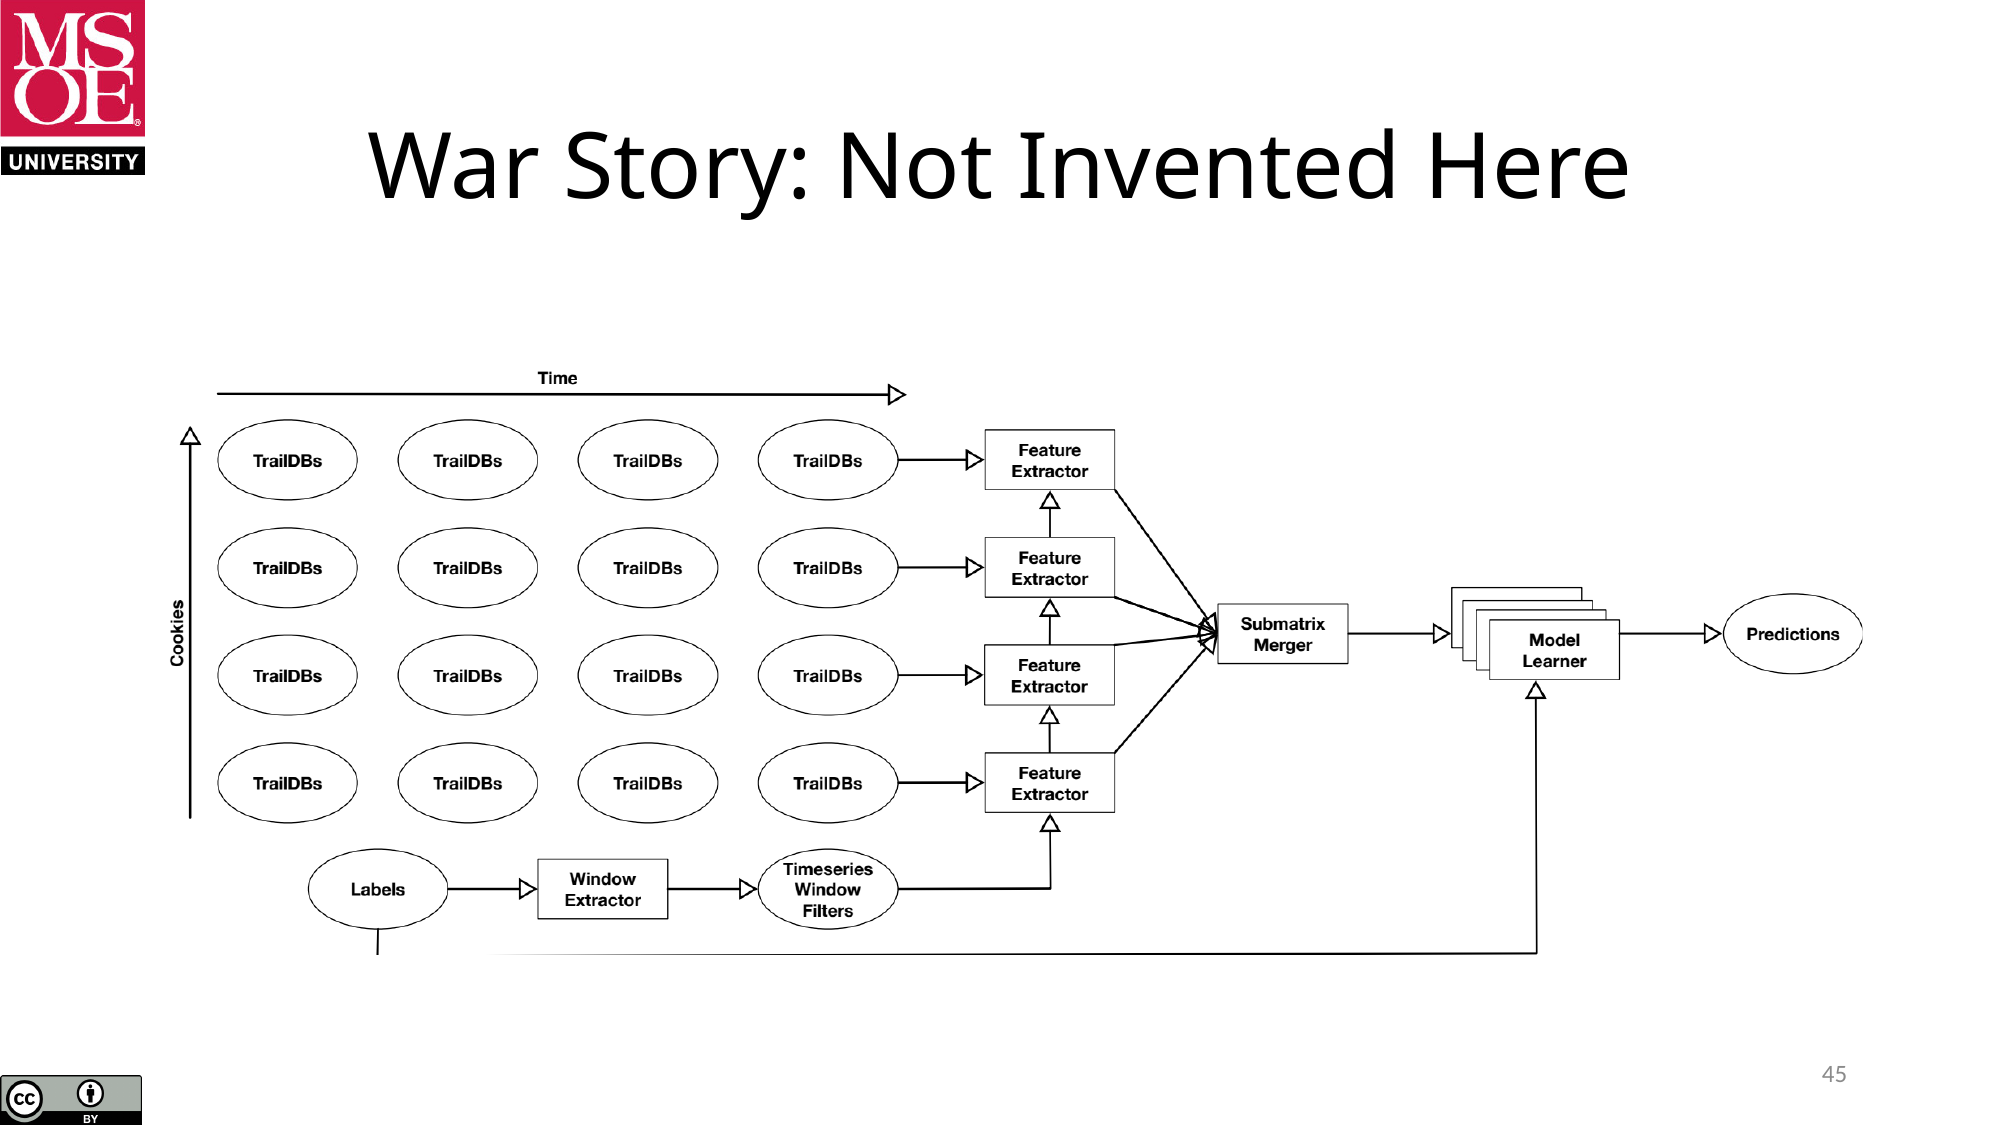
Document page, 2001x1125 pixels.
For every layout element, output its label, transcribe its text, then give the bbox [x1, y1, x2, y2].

title War Story: Not Invented Here [137, 59, 1863, 278]
slide_number 45 [1412, 1042, 1863, 1103]
picture [0, 0, 145, 175]
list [137, 358, 1863, 955]
picture [0, 1075, 142, 1125]
